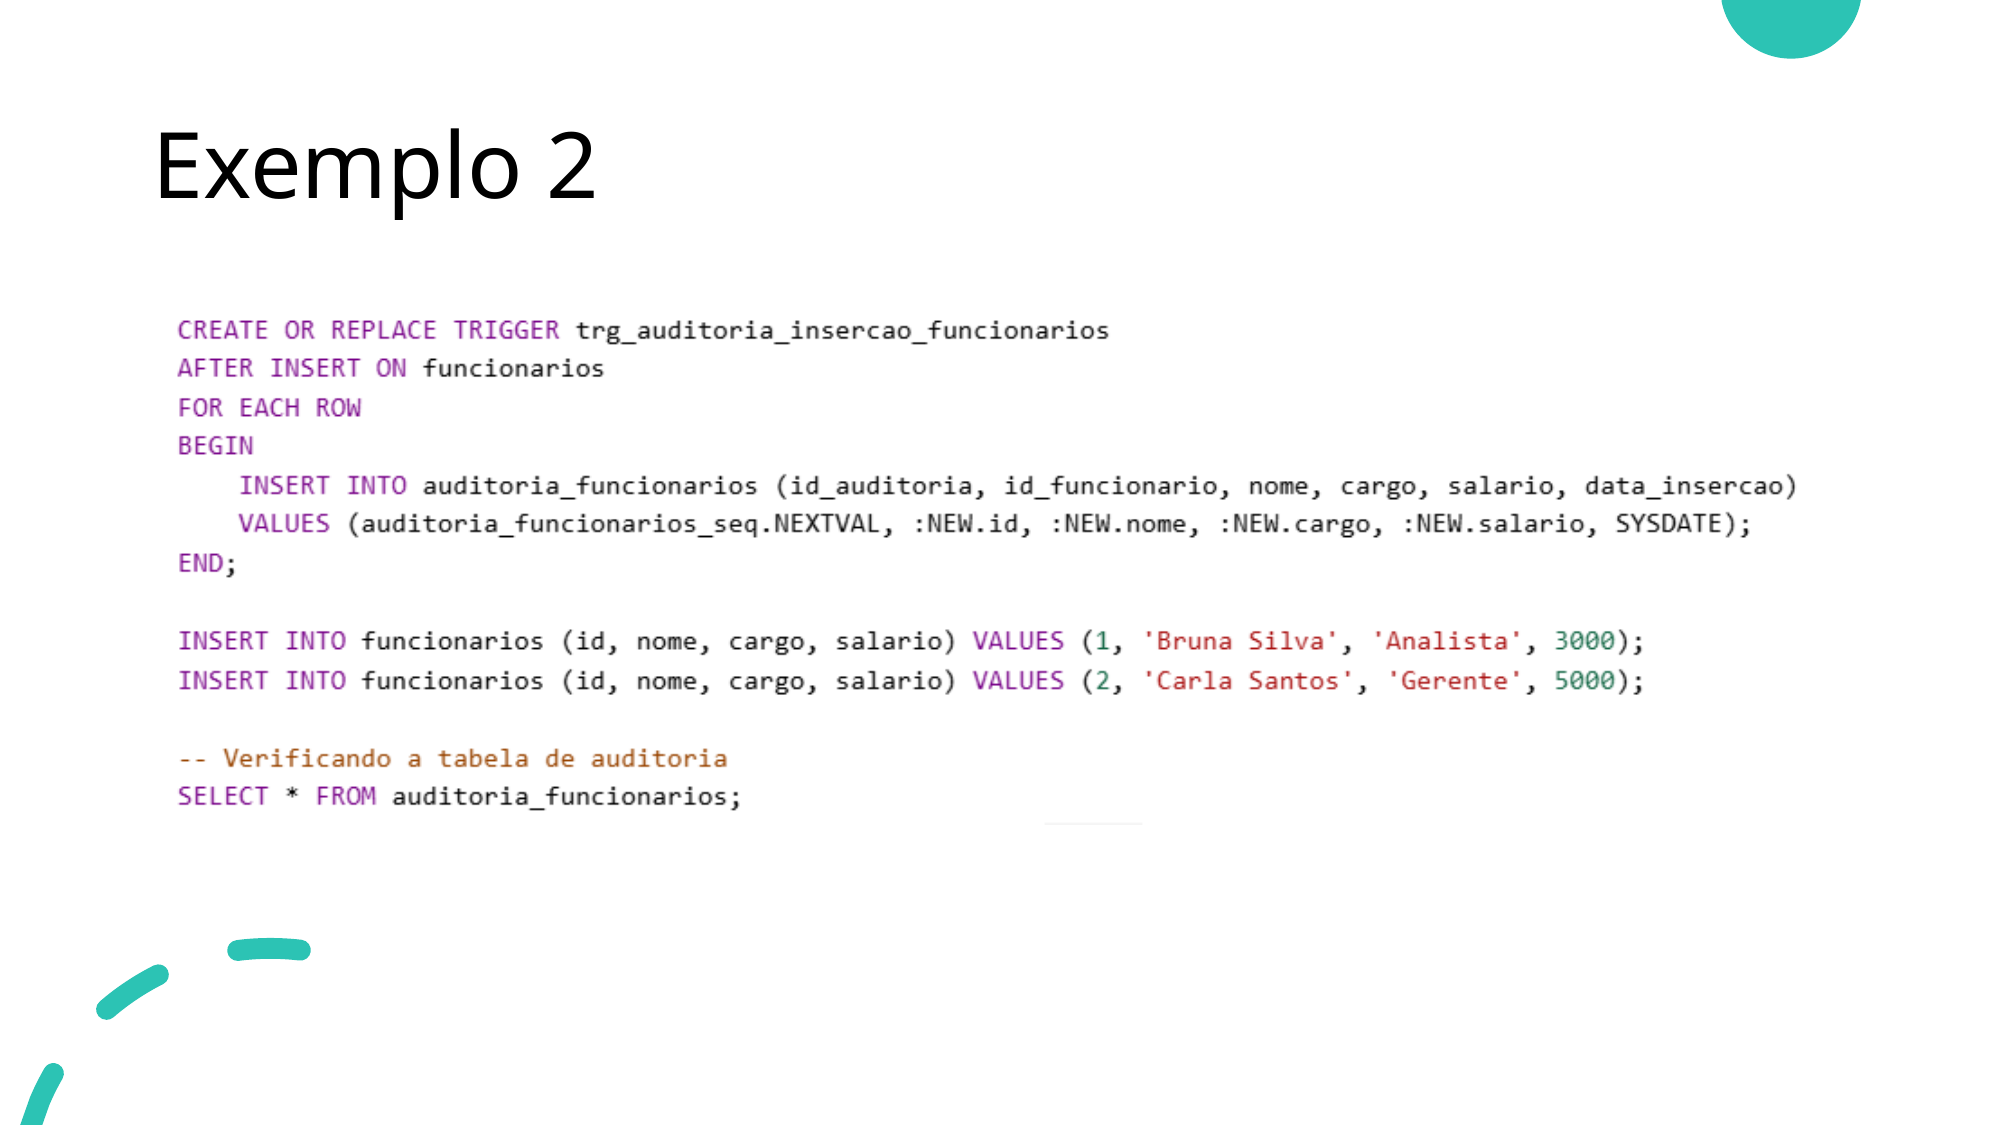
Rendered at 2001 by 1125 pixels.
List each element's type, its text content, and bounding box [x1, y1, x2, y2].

title Exemplo 2 [137, 59, 1863, 278]
picture [169, 303, 1831, 825]
